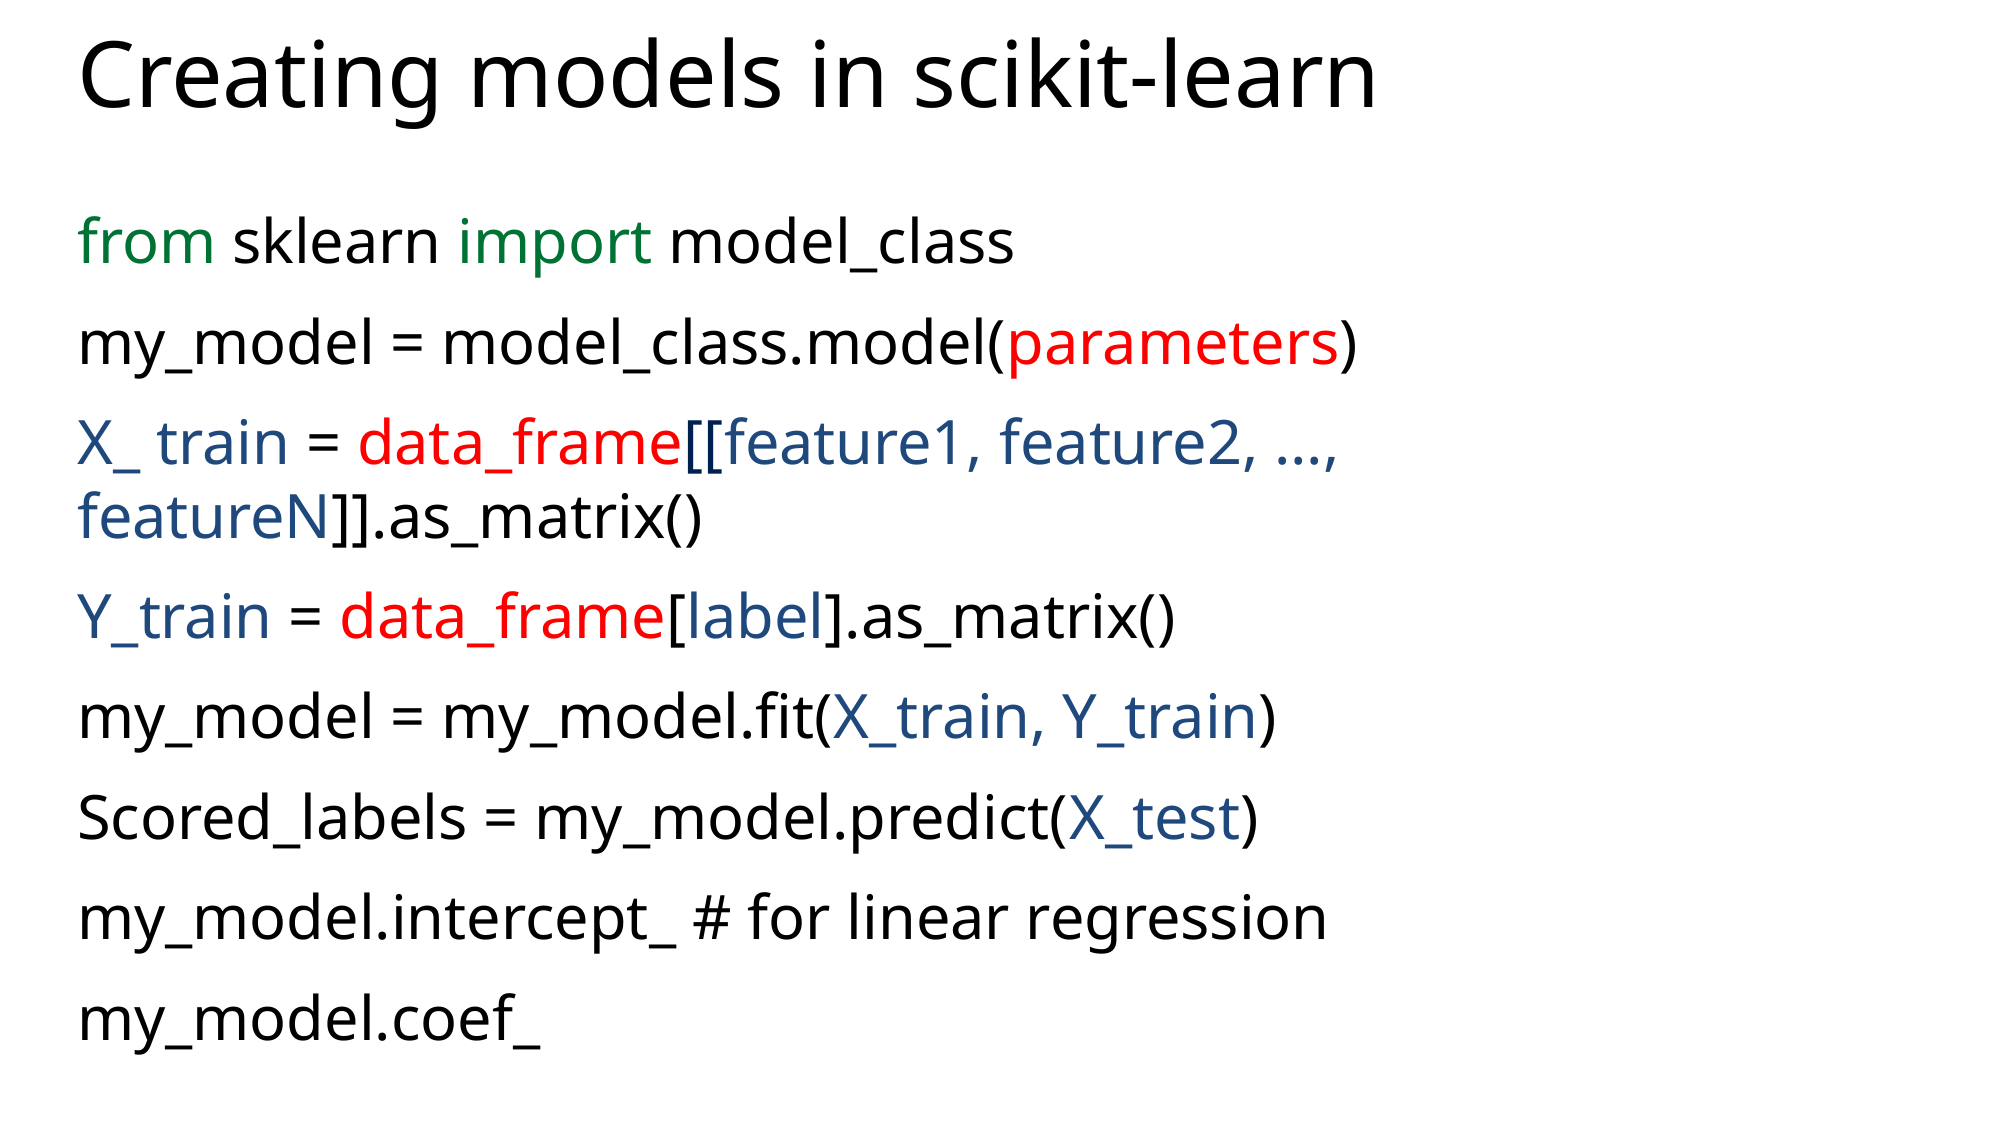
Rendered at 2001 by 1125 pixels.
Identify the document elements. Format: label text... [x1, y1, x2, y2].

title Creating models in scikit-learn [62, 29, 1953, 205]
list from sklearn import model_class my_model = model_class.model(parameters) X_ train = data_frame[[feature1, feature2, …, featureN]].as_matrix() Y_train = data_frame[label].as_matrix() my_model = my_model.fit(X_train, Y_train) Scored_labels = my_model.predict(X_test) my_model.intercept_ # for linear regression my_model.coef_ [62, 205, 1953, 1063]
